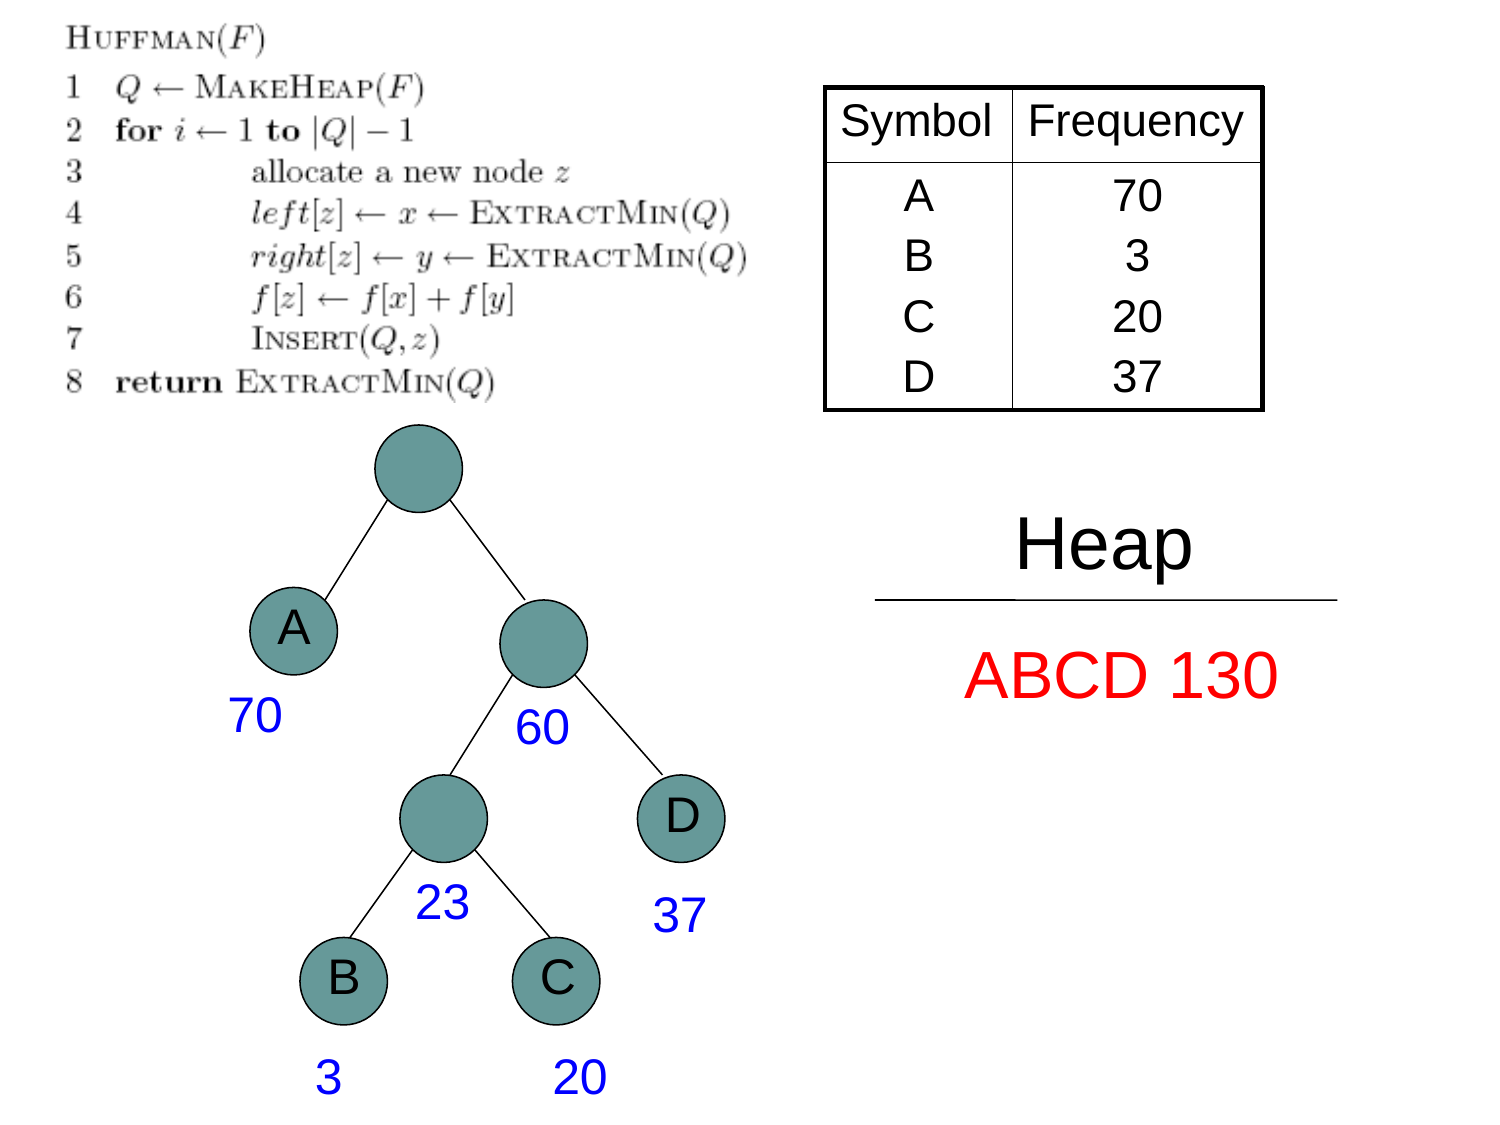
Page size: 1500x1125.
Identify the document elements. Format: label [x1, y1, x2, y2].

table_cell [827, 163, 1012, 408]
text_box [999, 487, 1225, 593]
picture [62, 12, 750, 403]
text_box [637, 874, 763, 950]
table_cell [1013, 163, 1260, 408]
table_header [1013, 90, 1260, 162]
text_box [212, 424, 725, 1025]
text_box [537, 1037, 663, 1113]
text_box [949, 624, 1338, 720]
table_header [827, 90, 1012, 162]
text_box [300, 1037, 425, 1113]
